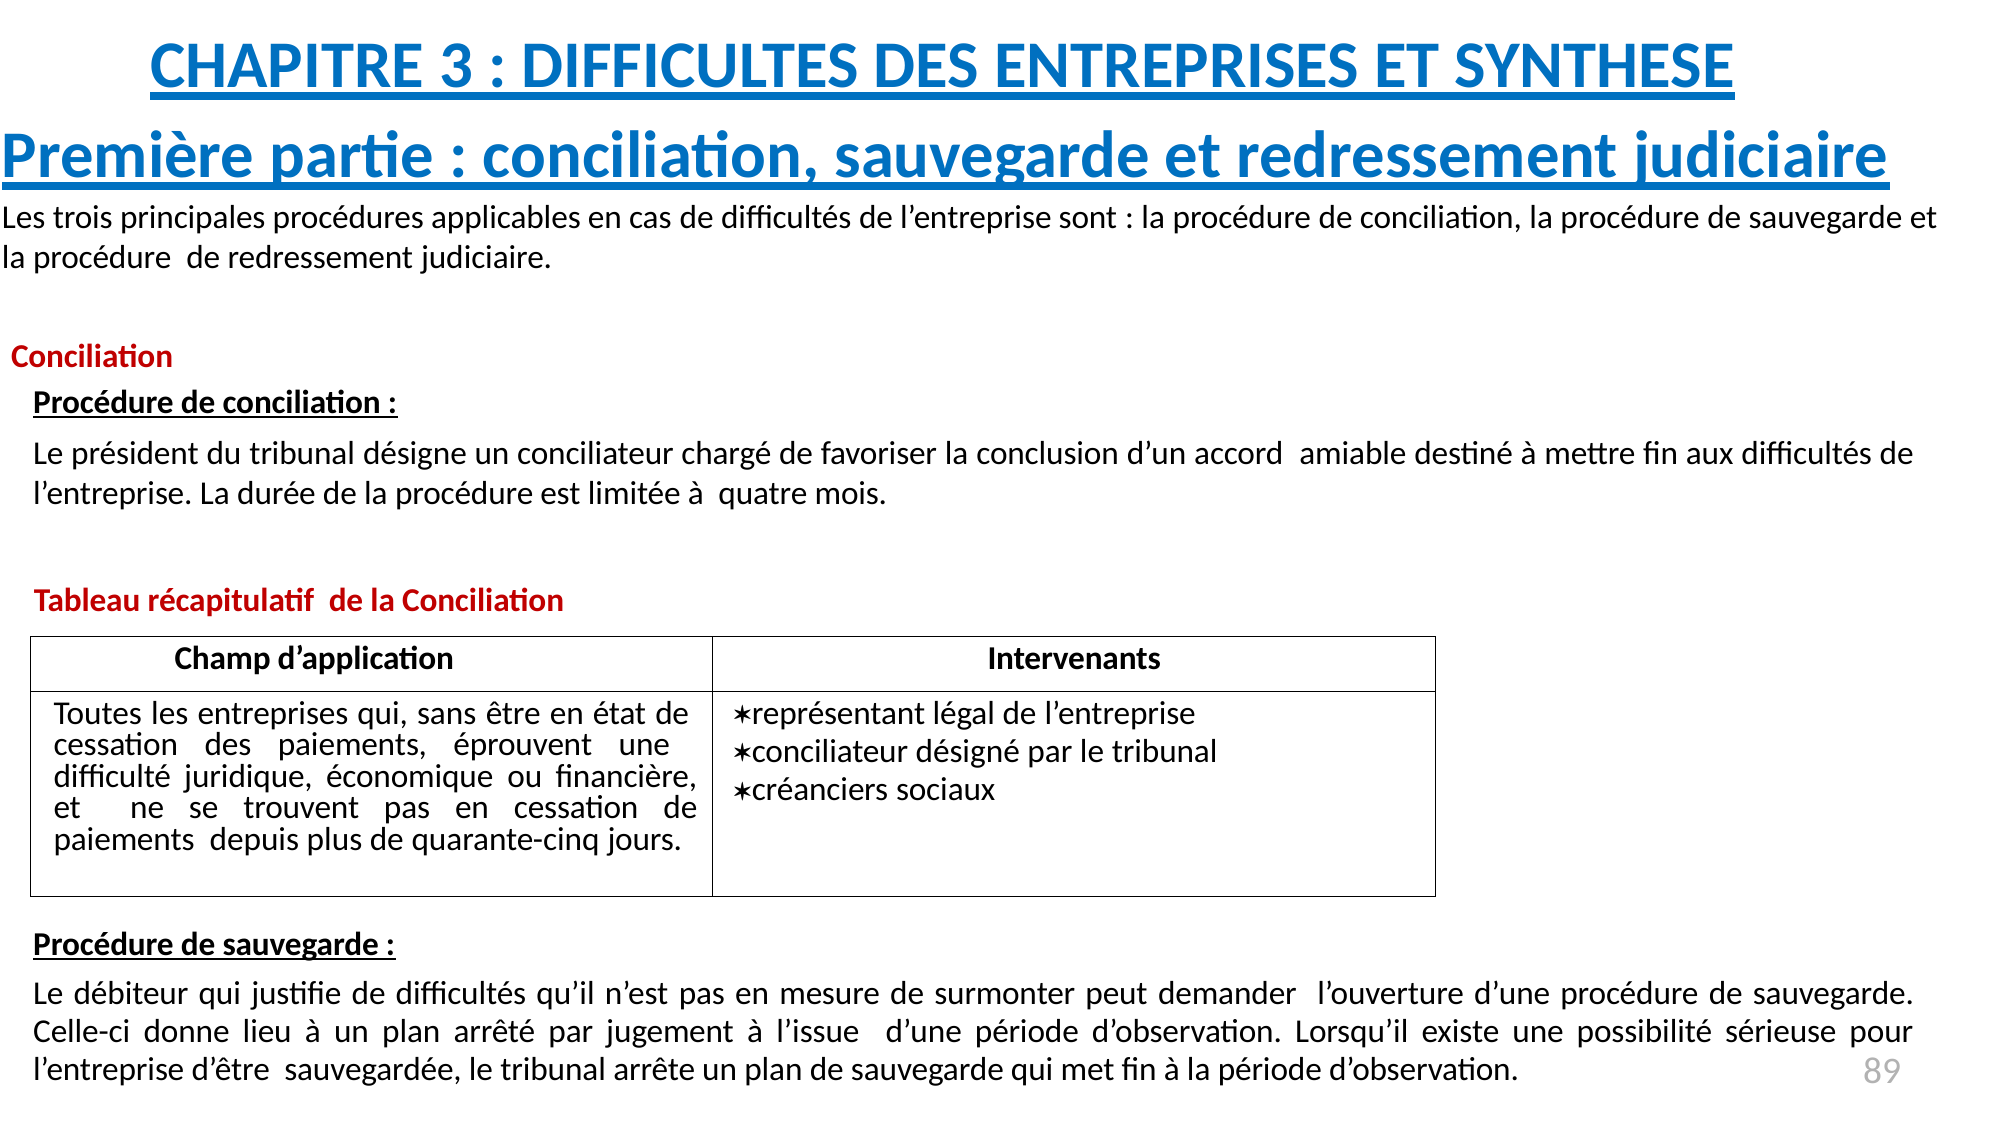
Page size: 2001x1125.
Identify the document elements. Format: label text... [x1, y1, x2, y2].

text_box CHAPITRE 3 : DIFFICULTES DES ENTREPRISES ET SYNTHESE [148, 18, 1747, 108]
table_header Intervenants [713, 637, 1435, 691]
text_box Procédure de sauvegarde : Le débiteur qui justifie de difficultés qu’il n’est pas en mesure de surmonter peut demander l’ouverture d’une procédure de sauvegarde. Celle-ci donne lieu à un plan arrêté par jugement à l’issue d’une période d’observation. Lorsqu’il existe une possibilité sérieuse pour l’entreprise d’être sauvegardée, le tribunal arrête un plan de sauvegarde qui met fin à la période d’observation. [22, 921, 1916, 1089]
text_box Première partie : conciliation, sauvegarde et redressement judiciaire [0, 108, 2000, 191]
text_box Les trois principales procédures applicables en cas de difficultés de l’entreprise sont : la procédure de conciliation, la procédure de sauvegarde et la procédure de redressement judiciaire. Conciliation [0, 191, 1939, 374]
text_box <number> [1440, 1046, 1901, 1092]
table_cell Toutes les entreprises qui, sans être en état de cessation des paiements, éprouvent une difficulté juridique, économique ou financière, et ne se trouvent pas en cessation de paiements depuis plus de quarante-cinq jours. [31, 692, 712, 896]
text_box Procédure de conciliation : Le président du tribunal désigne un conciliateur chargé de favoriser la conclusion d’un accord amiable destiné à mettre fin aux difficultés de l’entreprise. La durée de la procédure est limitée à quatre mois. [22, 379, 1916, 510]
text_box [680, 1046, 1321, 1092]
table_header Champ d’application [31, 637, 712, 691]
text_box Tableau récapitulatif de la Conciliation [22, 510, 1962, 619]
table_cell représentant légal de l’entreprise conciliateur désigné par le tribunal créanciers sociaux [713, 692, 1435, 896]
